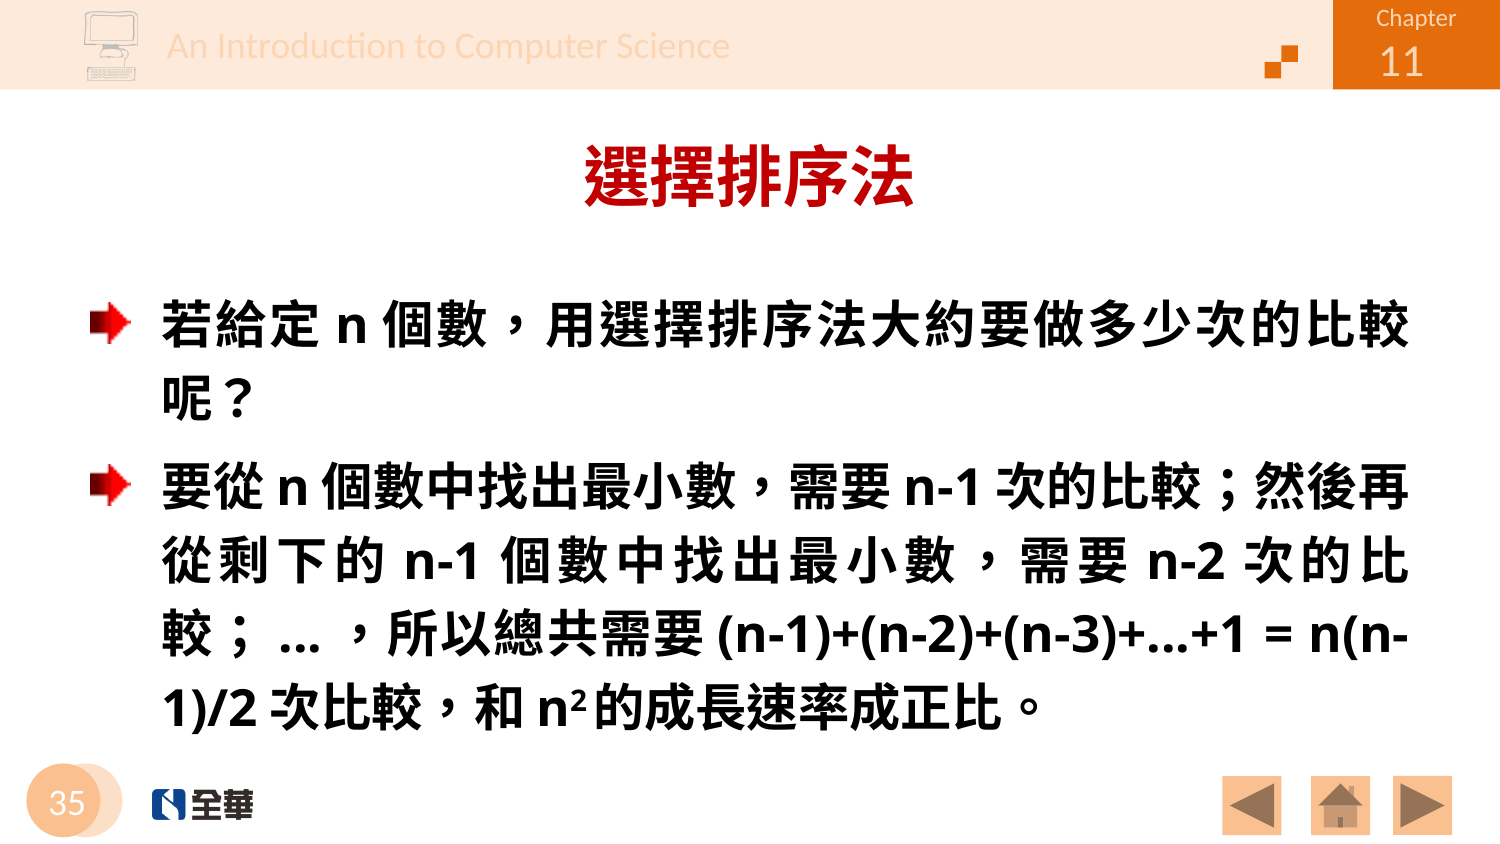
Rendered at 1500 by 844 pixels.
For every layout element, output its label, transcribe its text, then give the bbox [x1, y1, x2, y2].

title 選擇排序法 [75, 104, 1425, 245]
picture [84, 11, 138, 81]
picture [90, 302, 131, 344]
list 若給定n個數，用選擇排序法大約要做多少次的比較呢？ 要從n個數中找出最小數，需要n-1次的比較；然後再從剩下的n-1個數中找出最小數，需要n-2次的比較；...，所以總共需要(n-1)+(n-2)+(n-3)+...+1 = n(n-1)/2次比較，和n2的成長速率成正比。 [75, 272, 1425, 754]
picture [152, 789, 253, 820]
picture [90, 464, 131, 506]
